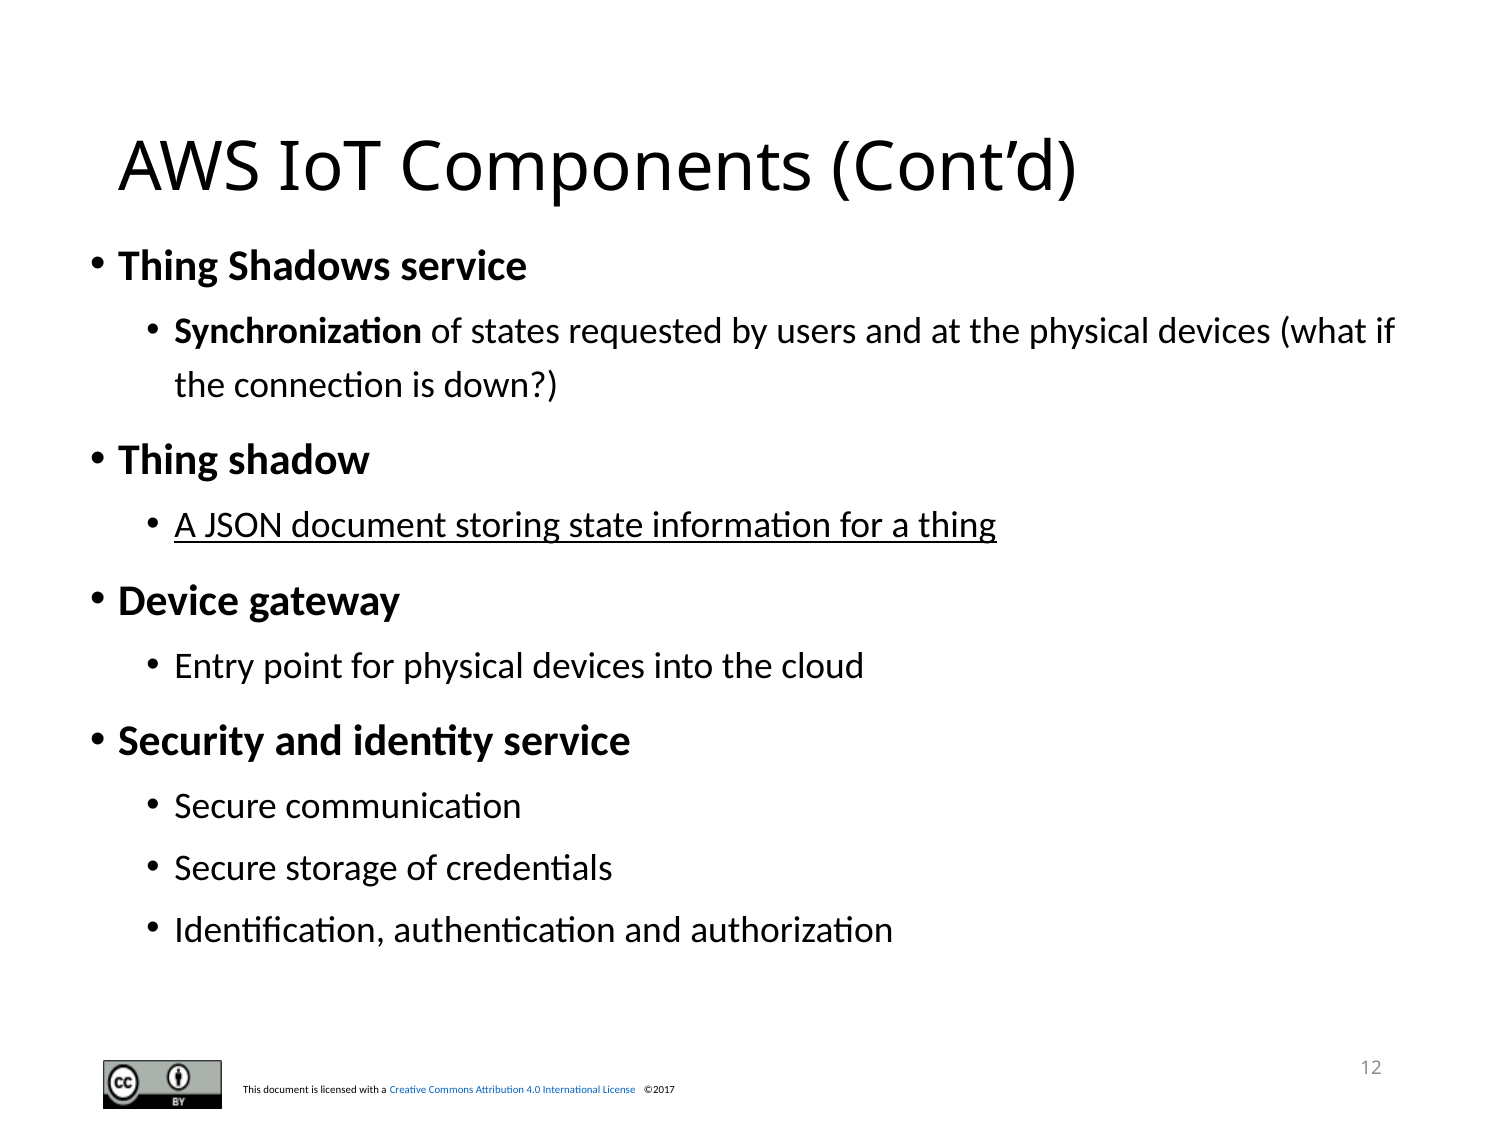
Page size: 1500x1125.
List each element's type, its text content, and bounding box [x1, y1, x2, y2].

slide_number 12 [1315, 1038, 1397, 1099]
picture [103, 1060, 222, 1109]
list Thing Shadows service Synchronization of states requested by users and at the physical devices (what if the connection is down?) Thing shadow A JSON document storing state information for a thing Device gateway Entry point for physical devices into the cloud Security and identity service Secure communication Secure storage of credentials Identification, authentication and authorization [75, 218, 1425, 1026]
title AWS IoT Components (Cont’d) [103, 59, 1397, 218]
